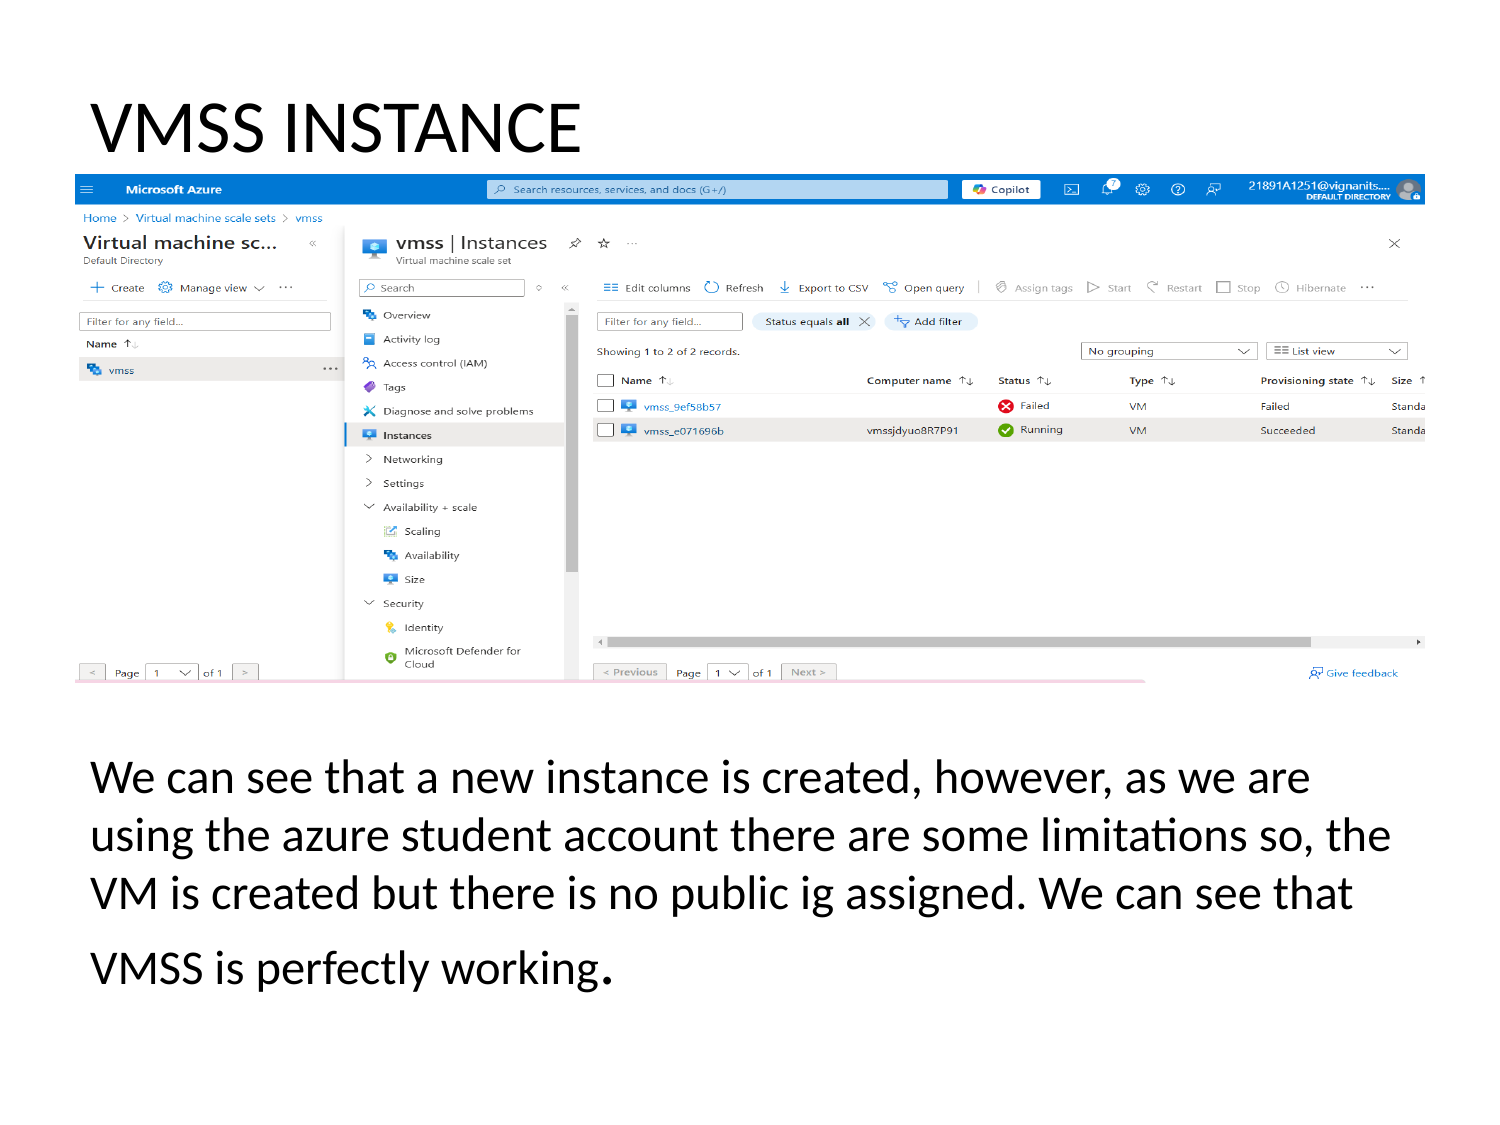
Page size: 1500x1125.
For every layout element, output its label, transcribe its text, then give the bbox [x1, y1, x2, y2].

picture [74, 174, 1426, 683]
title VMSS INSTANCE [75, 45, 1288, 173]
list We can see that a new instance is created, however, as we are using the azure student account there are some limitations so, the VM is created but there is no public ig assigned. We can see that VMSS is perfectly working. [75, 690, 1425, 1005]
